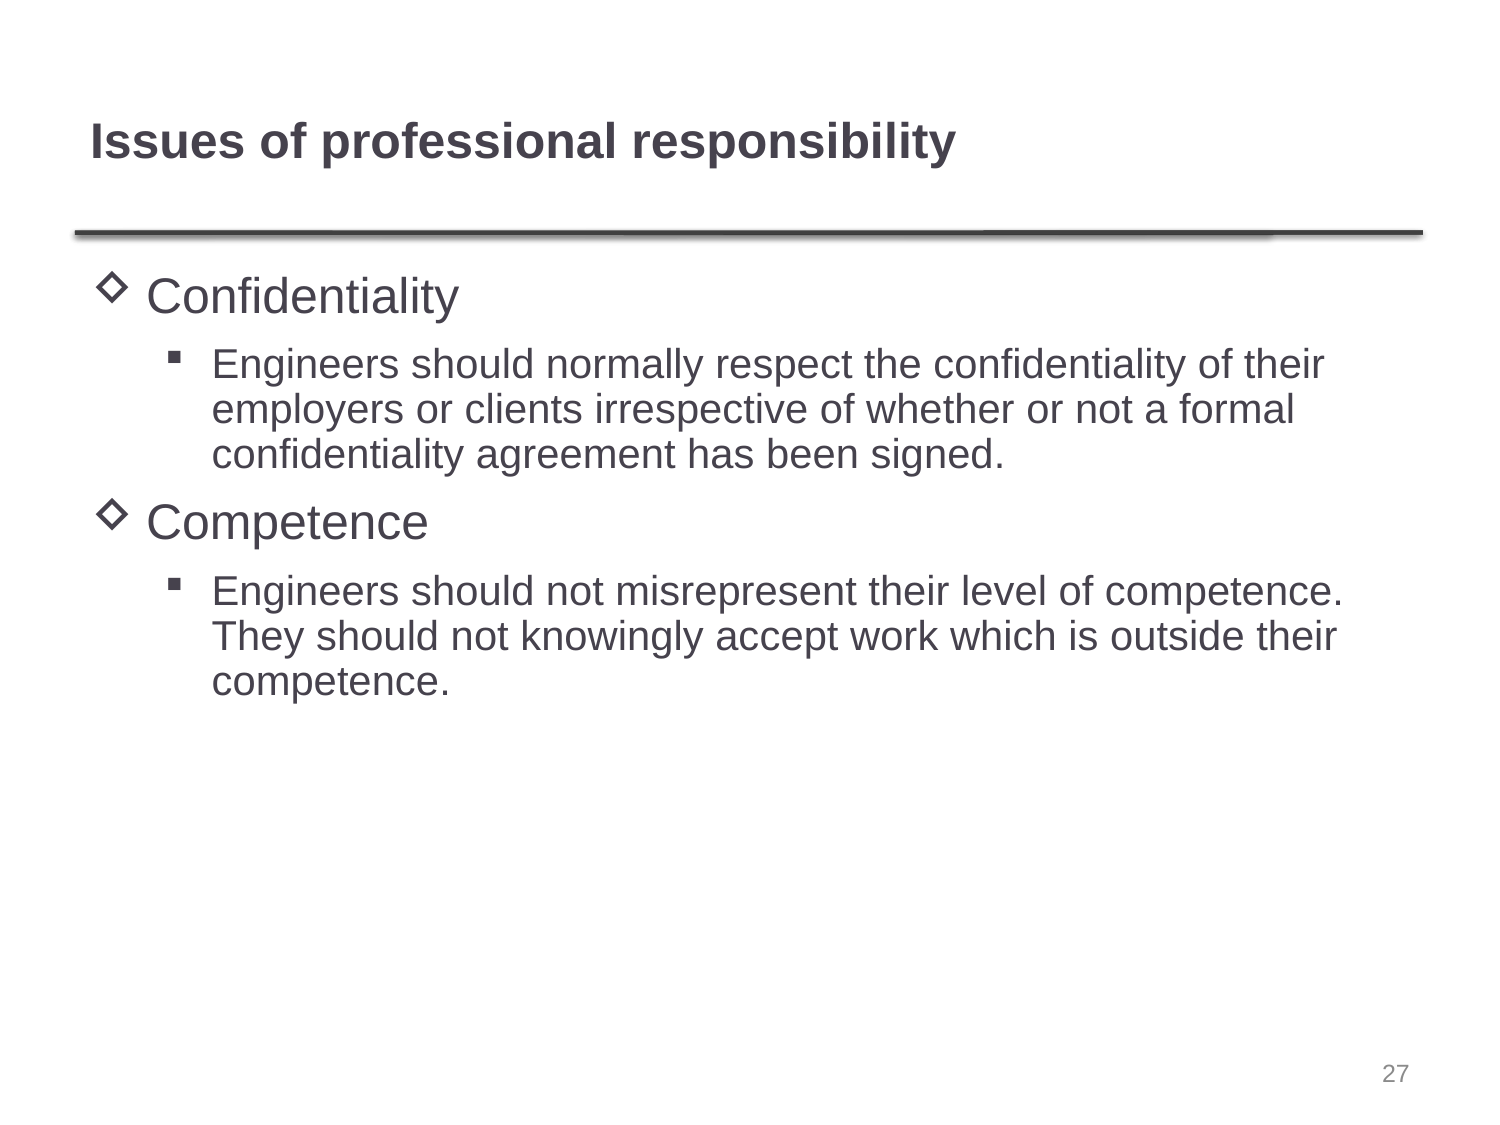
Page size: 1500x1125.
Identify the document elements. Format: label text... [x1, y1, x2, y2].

list Confidentiality Engineers should normally respect the confidentiality of their employers or clients irrespective of whether or not a formal confidentiality agreement has been signed. Competence Engineers should not misrepresent their level of competence. They should not knowingly accept work which is outside their competence. [75, 262, 1425, 1005]
title Issues of professional responsibility [74, 44, 1272, 233]
slide_number 27 [1074, 1042, 1425, 1103]
